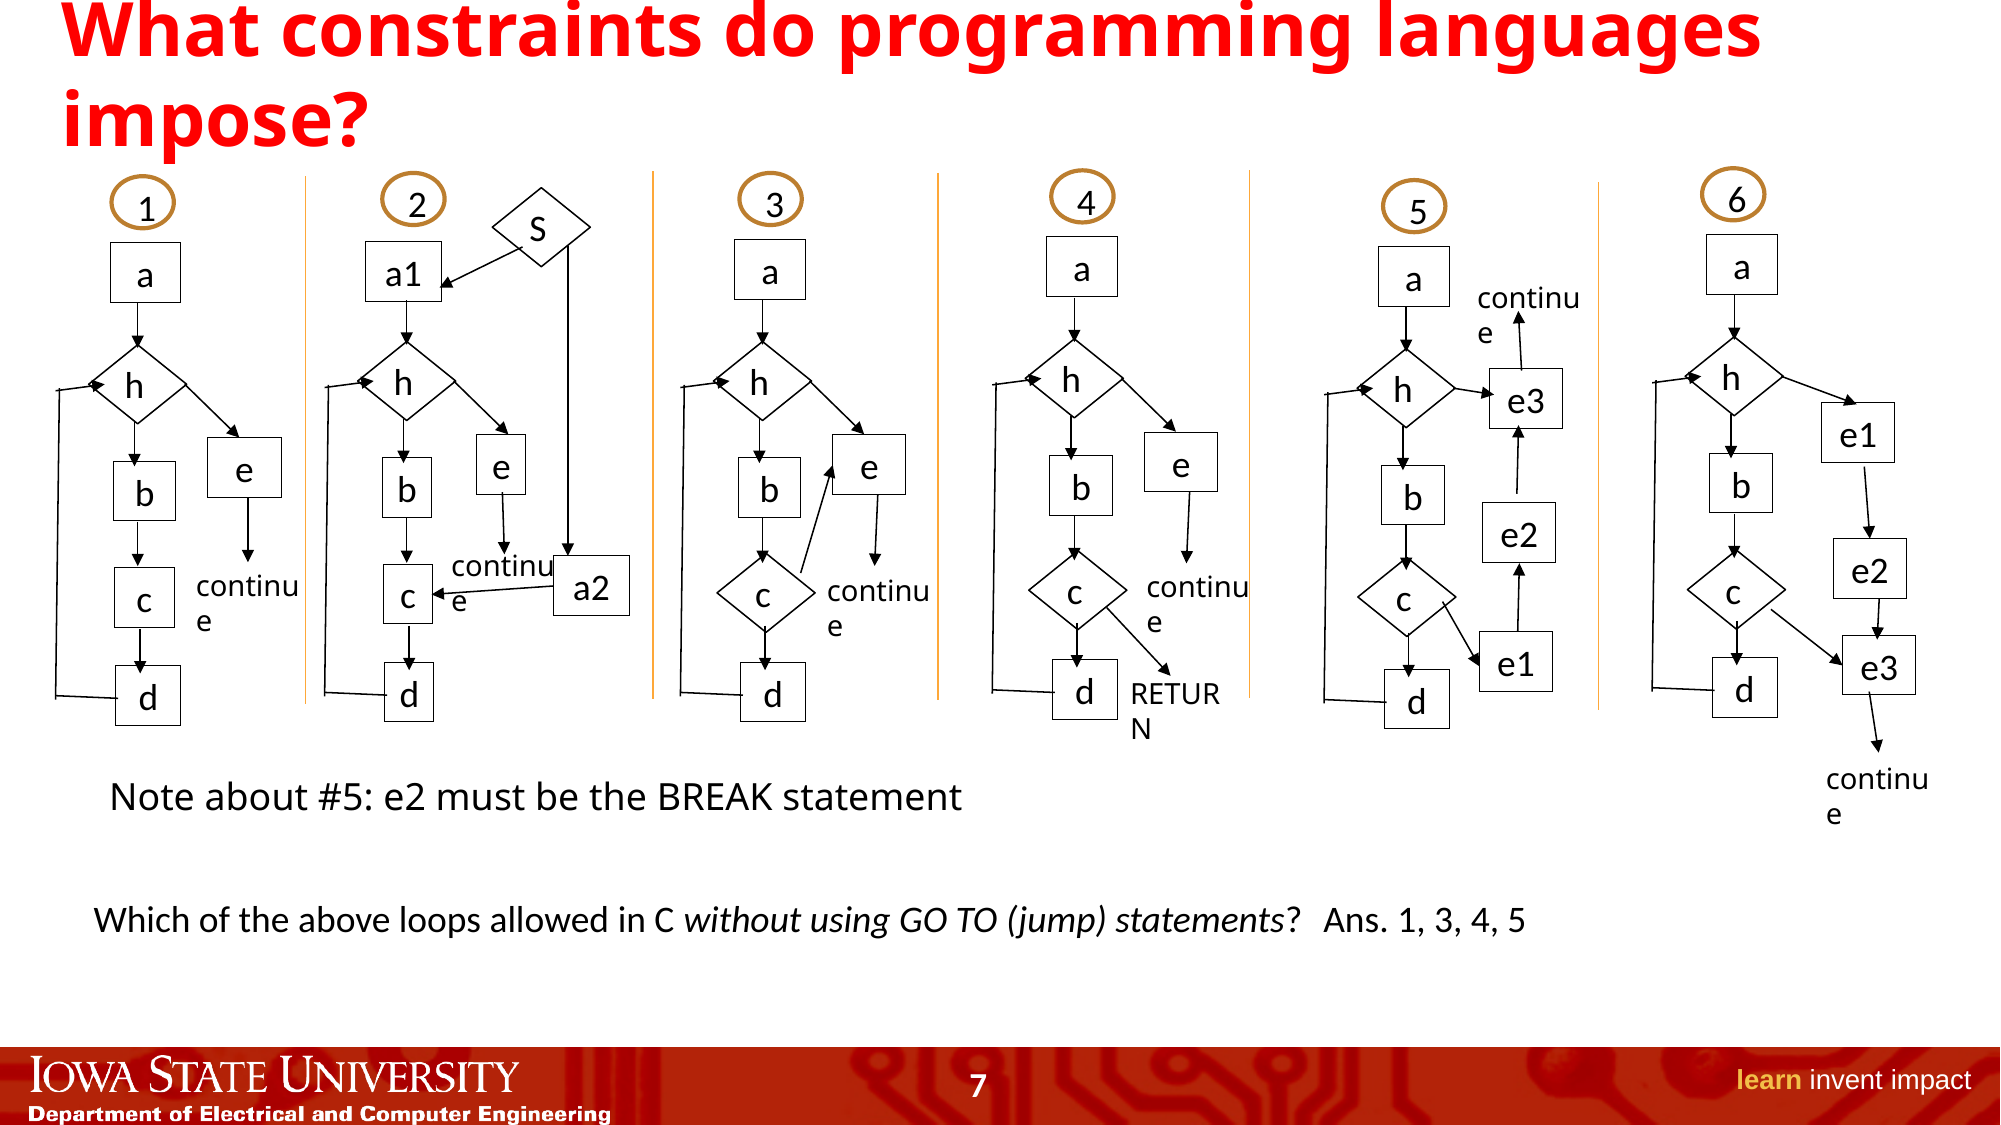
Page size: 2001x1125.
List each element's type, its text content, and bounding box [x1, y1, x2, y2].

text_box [55, 175, 317, 727]
text_box Which of the above loops allowed in C without using GO TO (jump) statements? [78, 887, 1308, 948]
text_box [680, 172, 948, 723]
title What constraints do programming languages impose? [46, 17, 1983, 125]
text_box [324, 170, 654, 723]
text_box Ans. 1, 3, 4, 5 [1308, 887, 1585, 948]
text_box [1323, 179, 1599, 731]
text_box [991, 170, 1267, 721]
slide_number 7 [753, 1054, 1204, 1115]
picture [0, 1047, 2000, 1125]
text_box Note about #5: e2 must be the BREAK statement [94, 765, 1275, 826]
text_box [1651, 167, 1947, 804]
